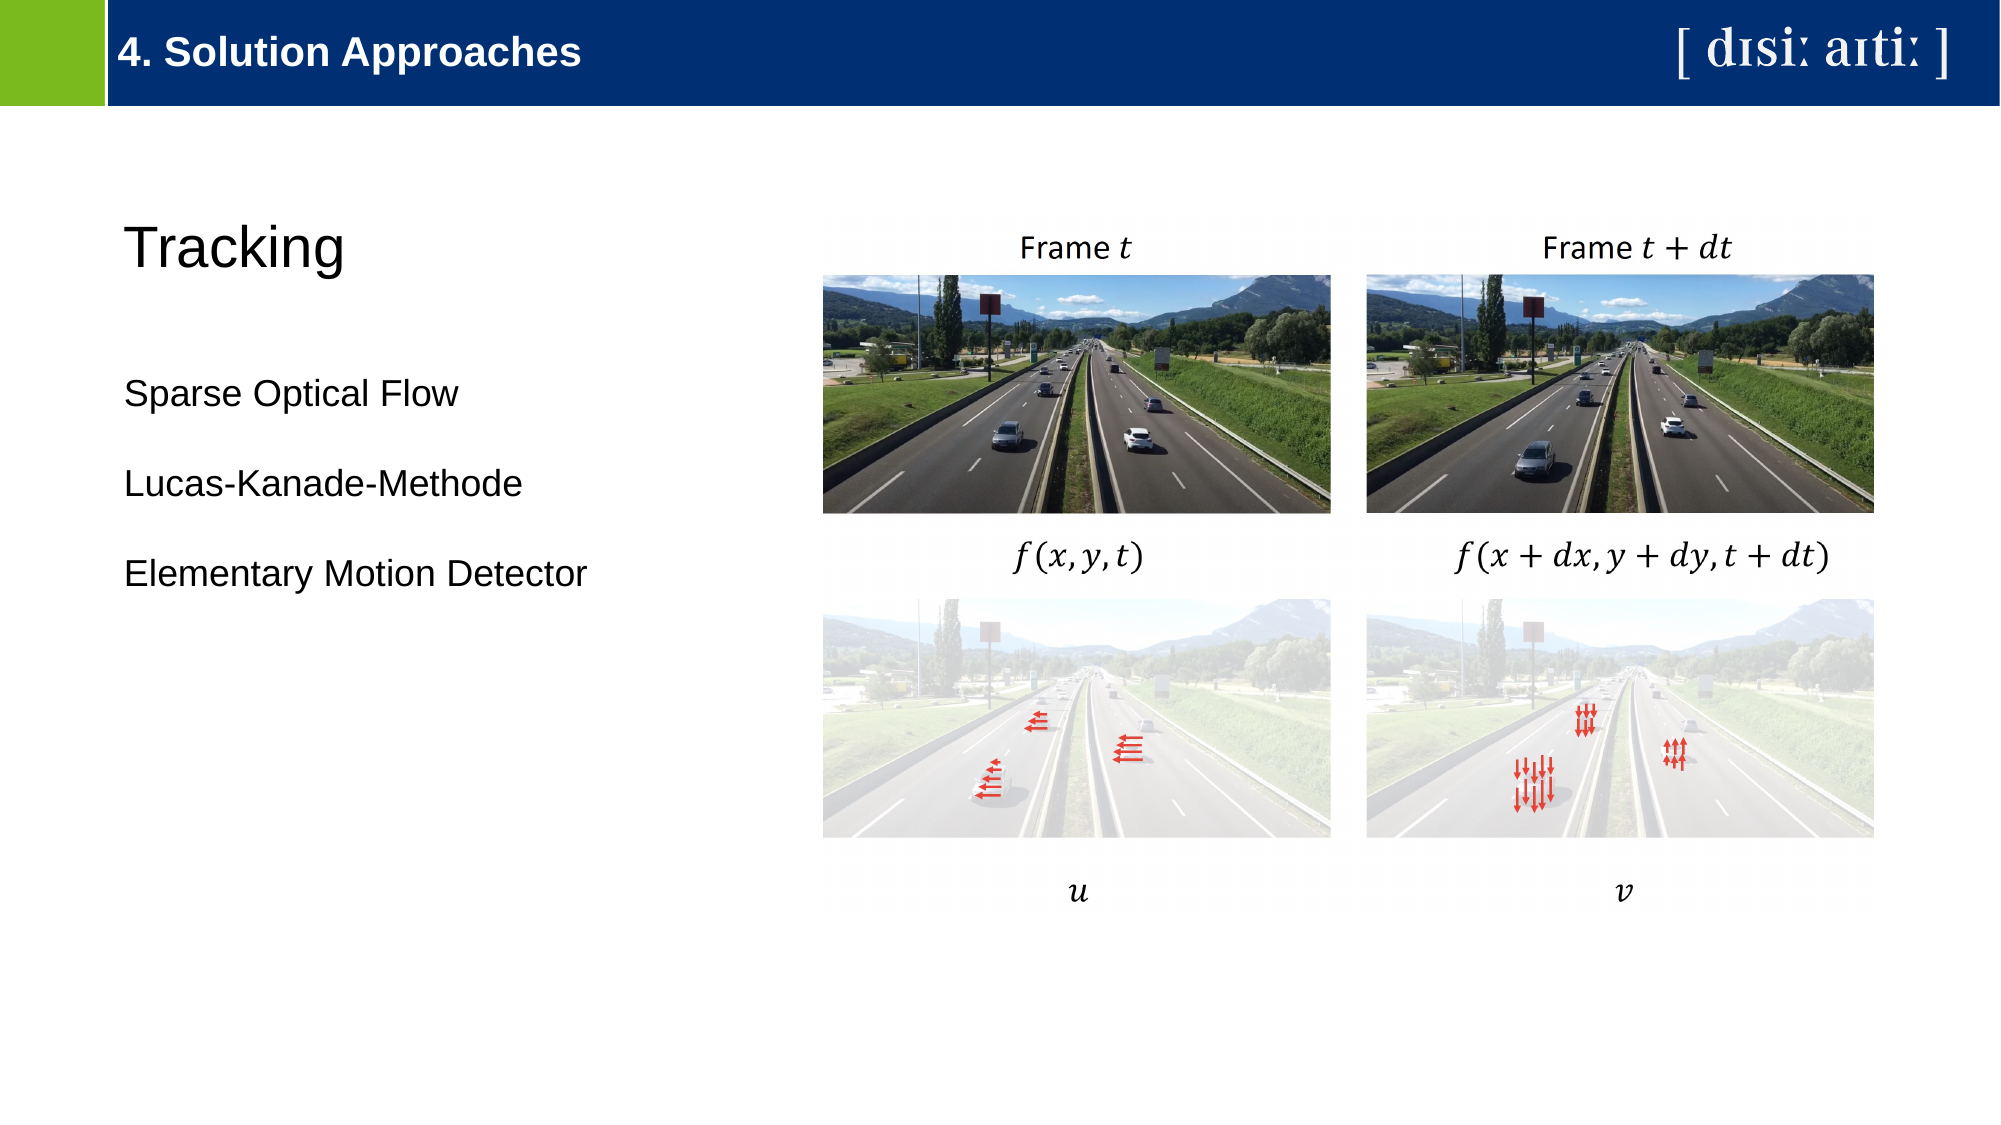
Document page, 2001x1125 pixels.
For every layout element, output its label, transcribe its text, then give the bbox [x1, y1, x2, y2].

text_box 4. Solution Approaches [106, 0, 1627, 106]
text_box Tracking Sparse Optical Flow Lucas-Kanade-Methode Elementary Motion Detector [109, 202, 614, 692]
picture [823, 214, 1874, 911]
